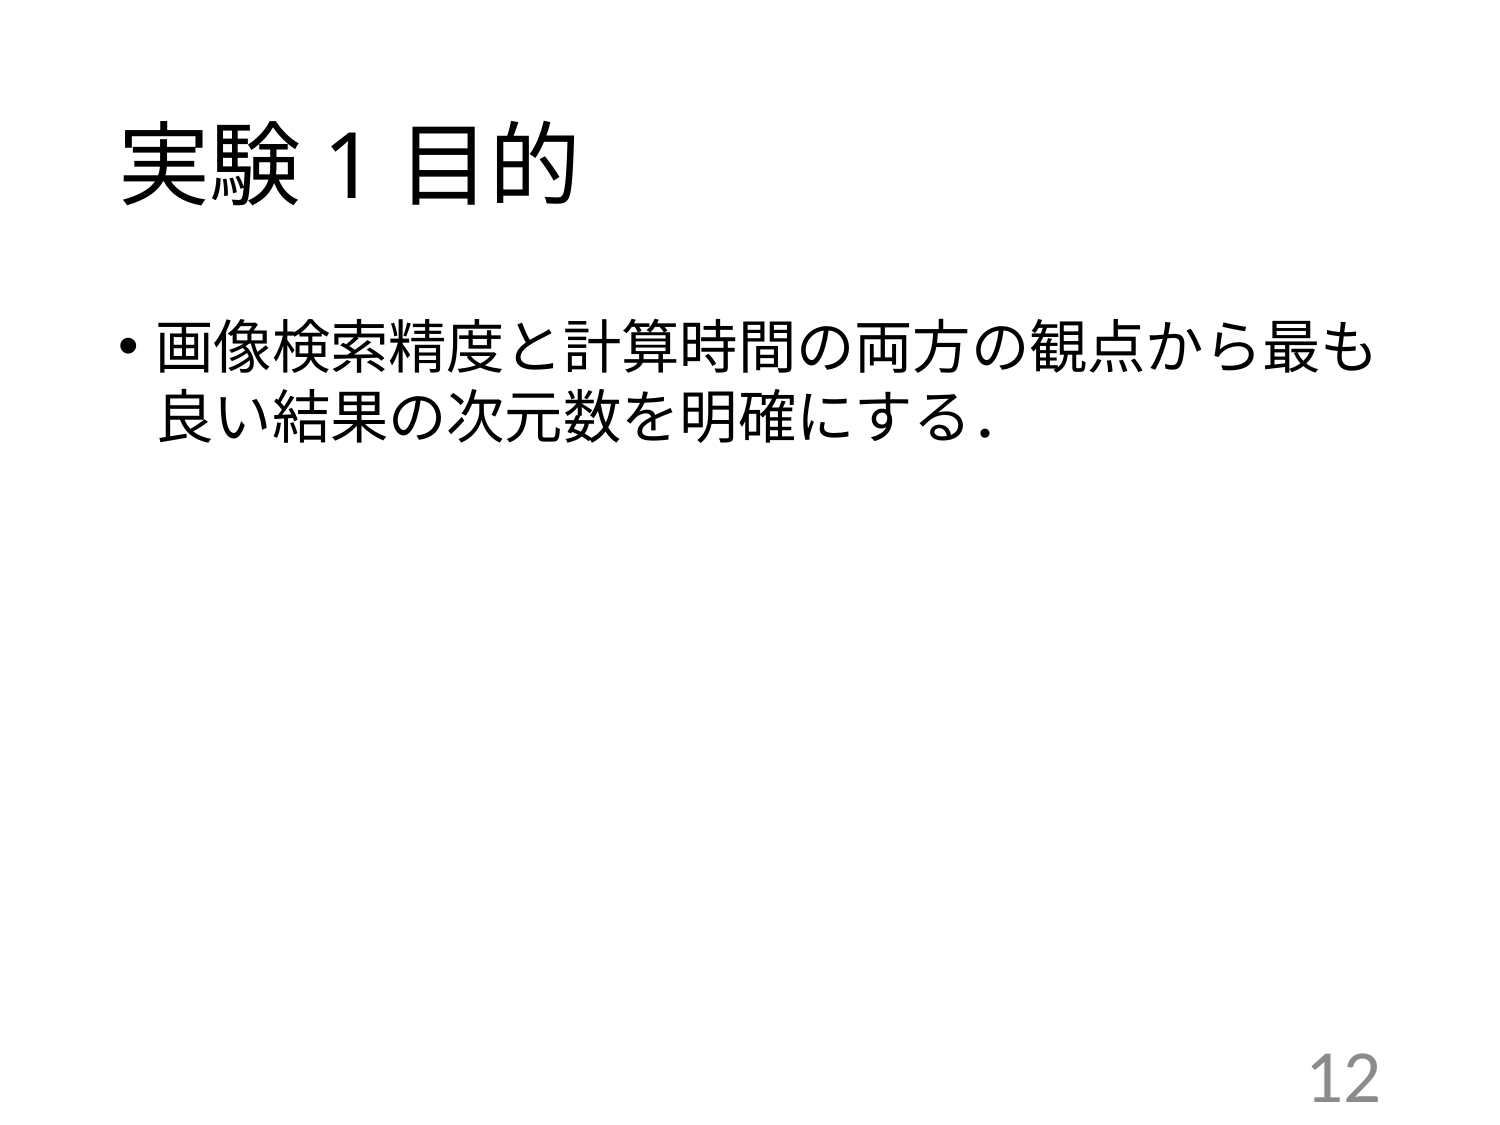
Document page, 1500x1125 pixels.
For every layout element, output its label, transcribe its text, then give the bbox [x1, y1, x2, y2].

list 画像検索精度と計算時間の両方の観点から最も良い結果の次元数を明確にする． [103, 303, 1397, 1017]
title 実験1目的 [103, 59, 1397, 278]
slide_number 12 [1059, 1042, 1397, 1103]
